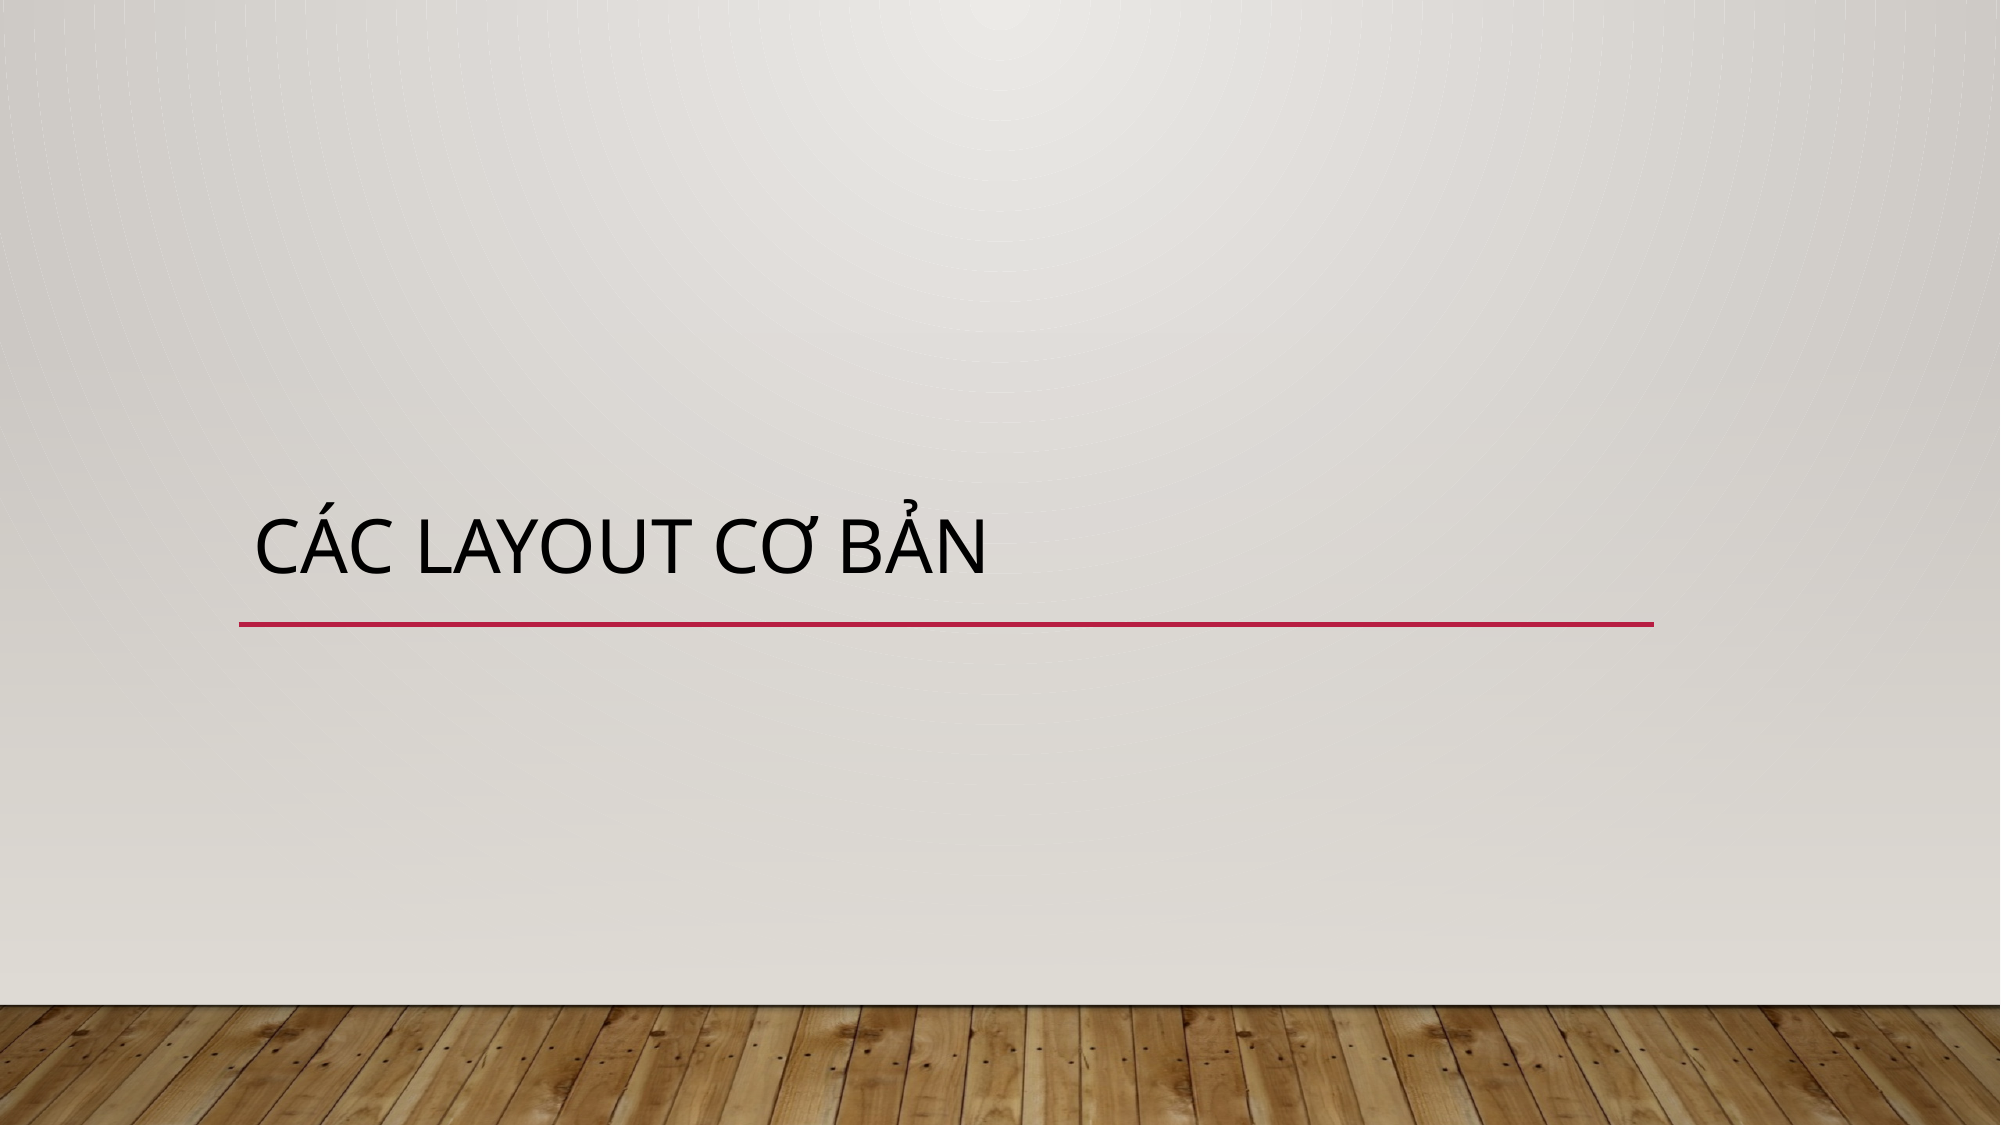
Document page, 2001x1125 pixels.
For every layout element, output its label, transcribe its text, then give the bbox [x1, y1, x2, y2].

picture [0, 1005, 2000, 1125]
title Các layout Cơ bản [238, 288, 1657, 598]
